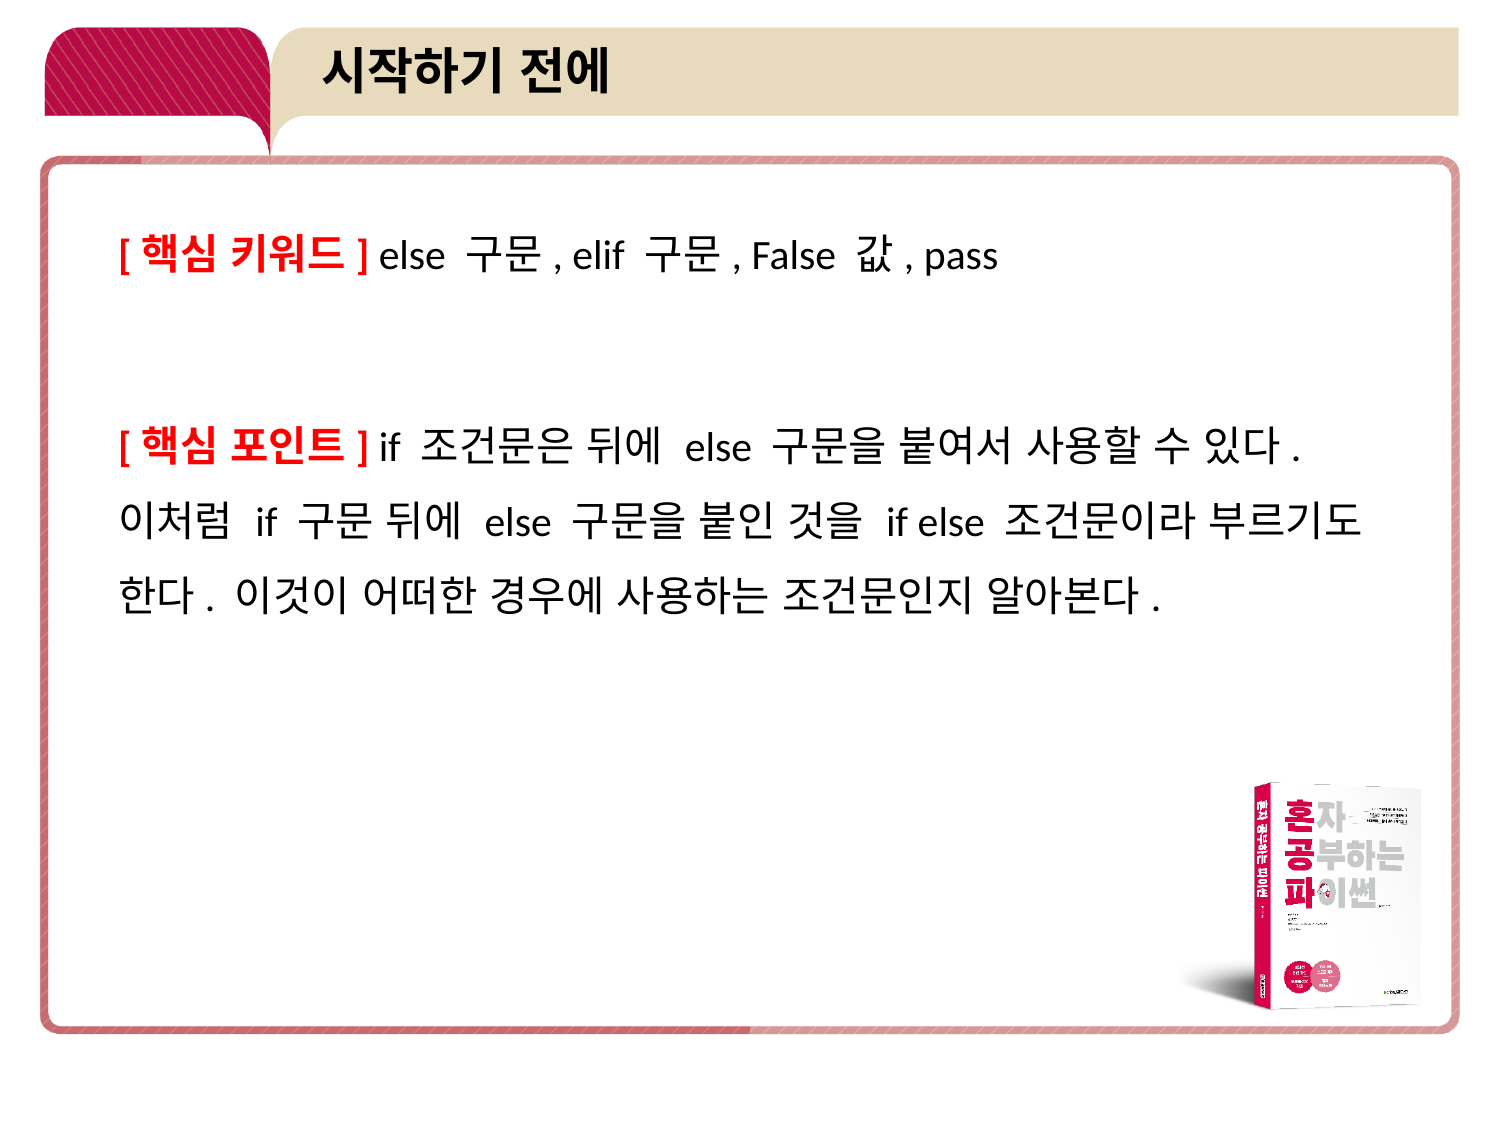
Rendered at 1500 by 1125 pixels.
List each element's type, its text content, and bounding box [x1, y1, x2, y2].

list [핵심 키워드] else 구문, elif 구문, False 값, pass [핵심 포인트] if 조건문은 뒤에 else 구문을 붙여서 사용할 수 있다. 이처럼 if 구문 뒤에 else 구문을 붙인 것을 if else 조건문이라 부르기도 한다. 이것이 어떠한 경우에 사용하는 조건문인지 알아본다. [103, 195, 1397, 1014]
title 시작하기 전에 [306, 42, 1385, 105]
picture [0, 0, 1500, 1043]
